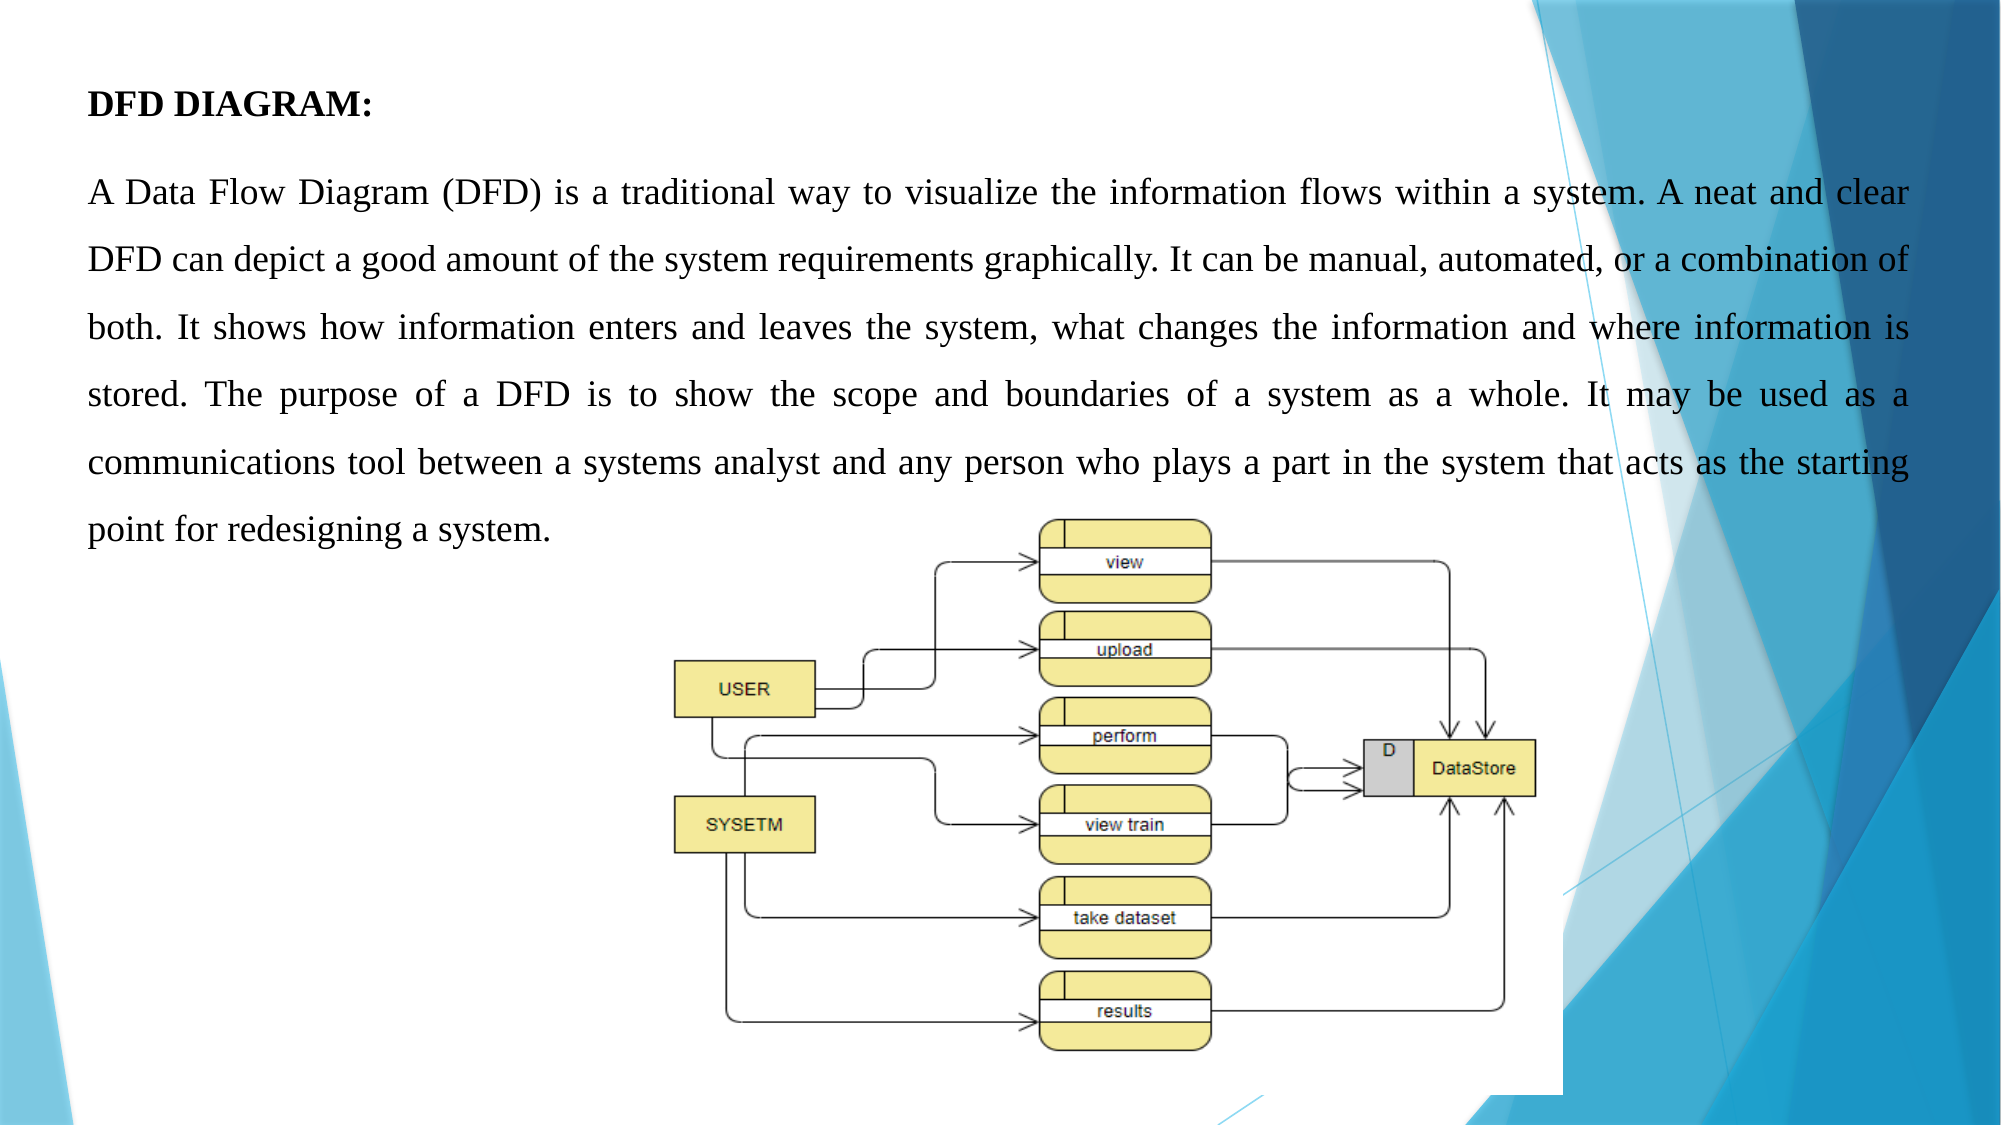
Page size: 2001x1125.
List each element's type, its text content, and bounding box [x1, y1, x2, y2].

text_box DFD DIAGRAM: A Data Flow Diagram (DFD) is a traditional way to visualize the information flows within a system. A neat and clear DFD can depict a good amount of the system requirements graphically. It can be manual, automated, or a combination of both. It shows how information enters and leaves the system, what changes the information and where information is stored. The purpose of a DFD is to show the scope and boundaries of a system as a whole. It may be used as a communications tool between a systems analyst and any person who plays a part in the system that acts as the starting point for redesigning a system. [72, 48, 1927, 557]
picture [586, 505, 1563, 1095]
